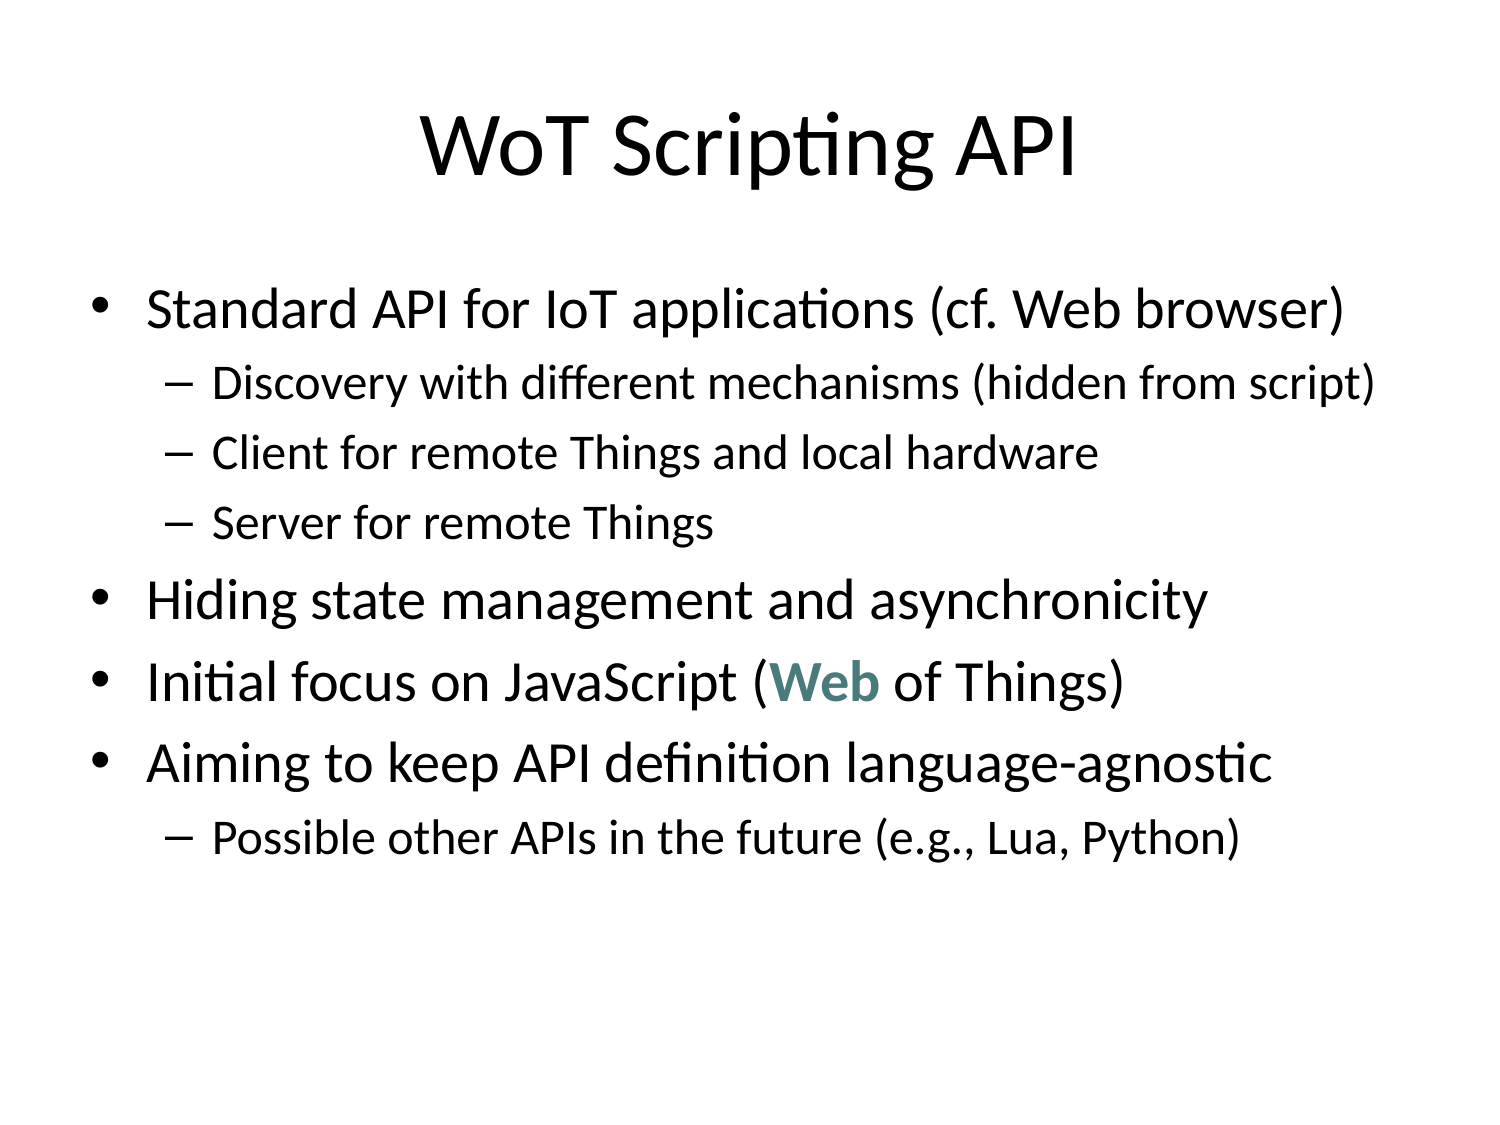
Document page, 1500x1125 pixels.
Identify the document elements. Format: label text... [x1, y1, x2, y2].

title WoT Scripting API [75, 45, 1425, 233]
list Standard API for IoT applications (cf. Web browser) Discovery with different mechanisms (hidden from script) Client for remote Things and local hardware Server for remote Things Hiding state management and asynchronicity Initial focus on JavaScript (Web of Things) Aiming to keep API definition language-agnostic Possible other APIs in the future (e.g., Lua, Python) [75, 262, 1425, 1005]
